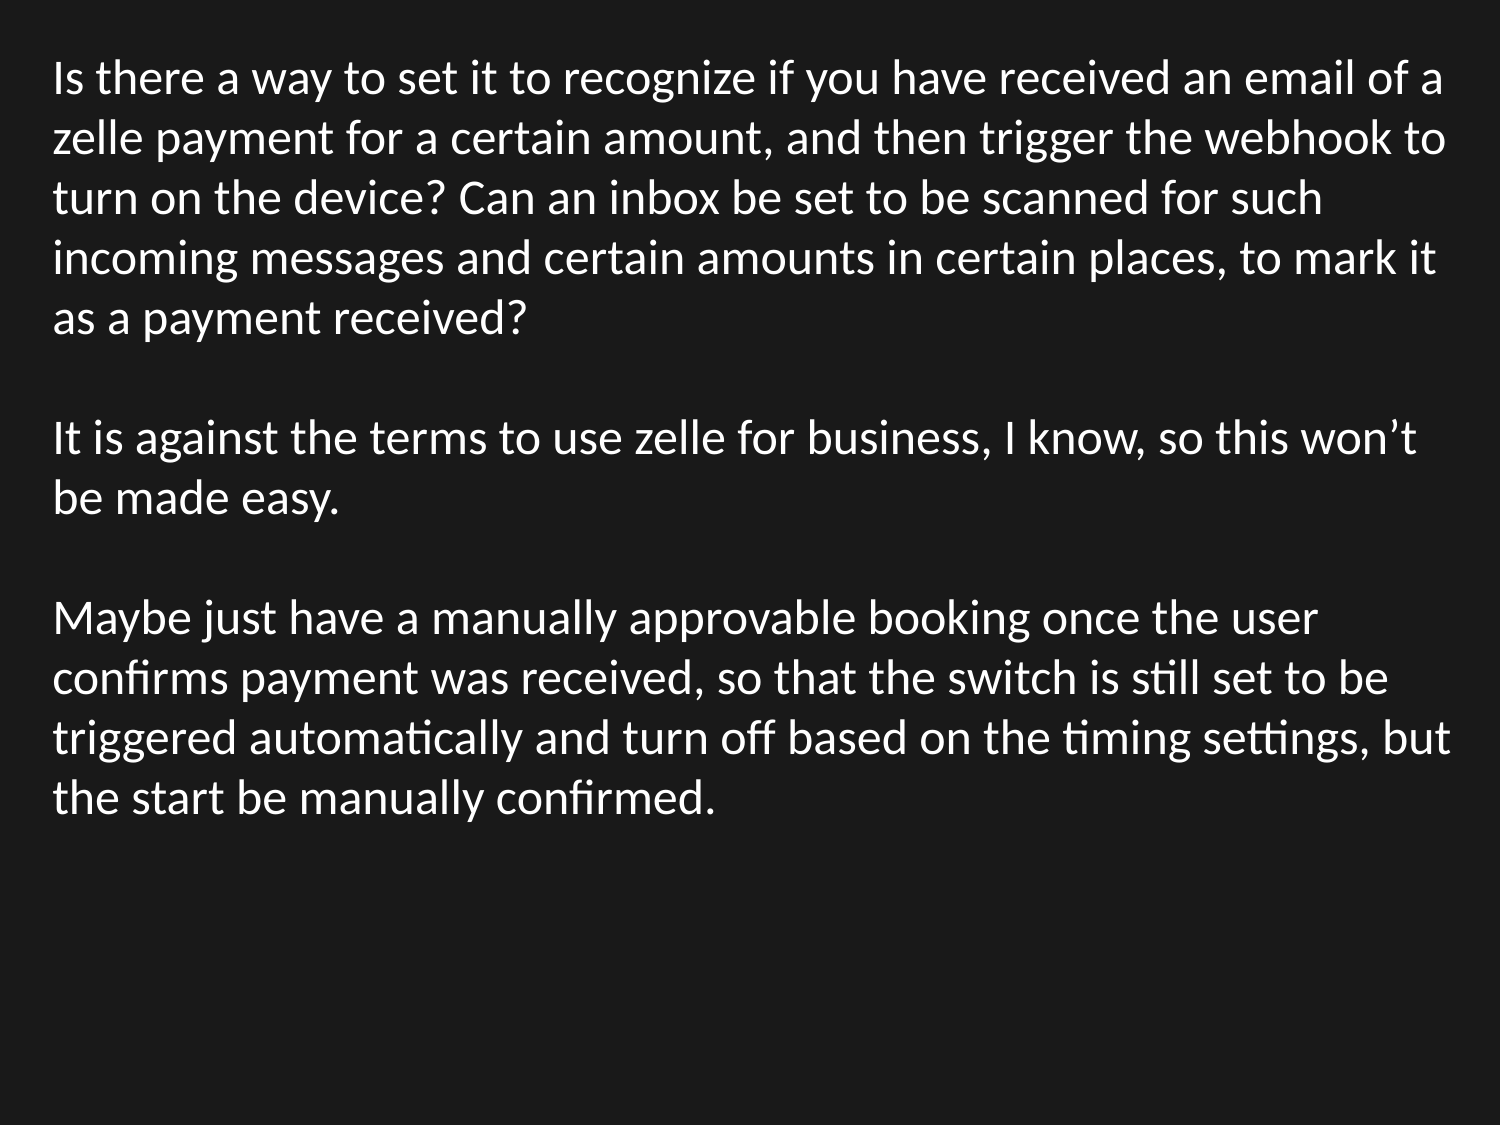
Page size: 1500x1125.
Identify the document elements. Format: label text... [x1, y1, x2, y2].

text_box Is there a way to set it to recognize if you have received an email of a zelle payment for a certain amount, and then trigger the webhook to turn on the device? Can an inbox be set to be scanned for such incoming messages and certain amounts in certain places, to mark it as a payment received? It is against the terms to use zelle for business, I know, so this won’t be made easy. Maybe just have a manually approvable booking once the user confirms payment was received, so that the switch is still set to be triggered automatically and turn off based on the timing settings, but the start be manually confirmed. [37, 37, 1475, 833]
